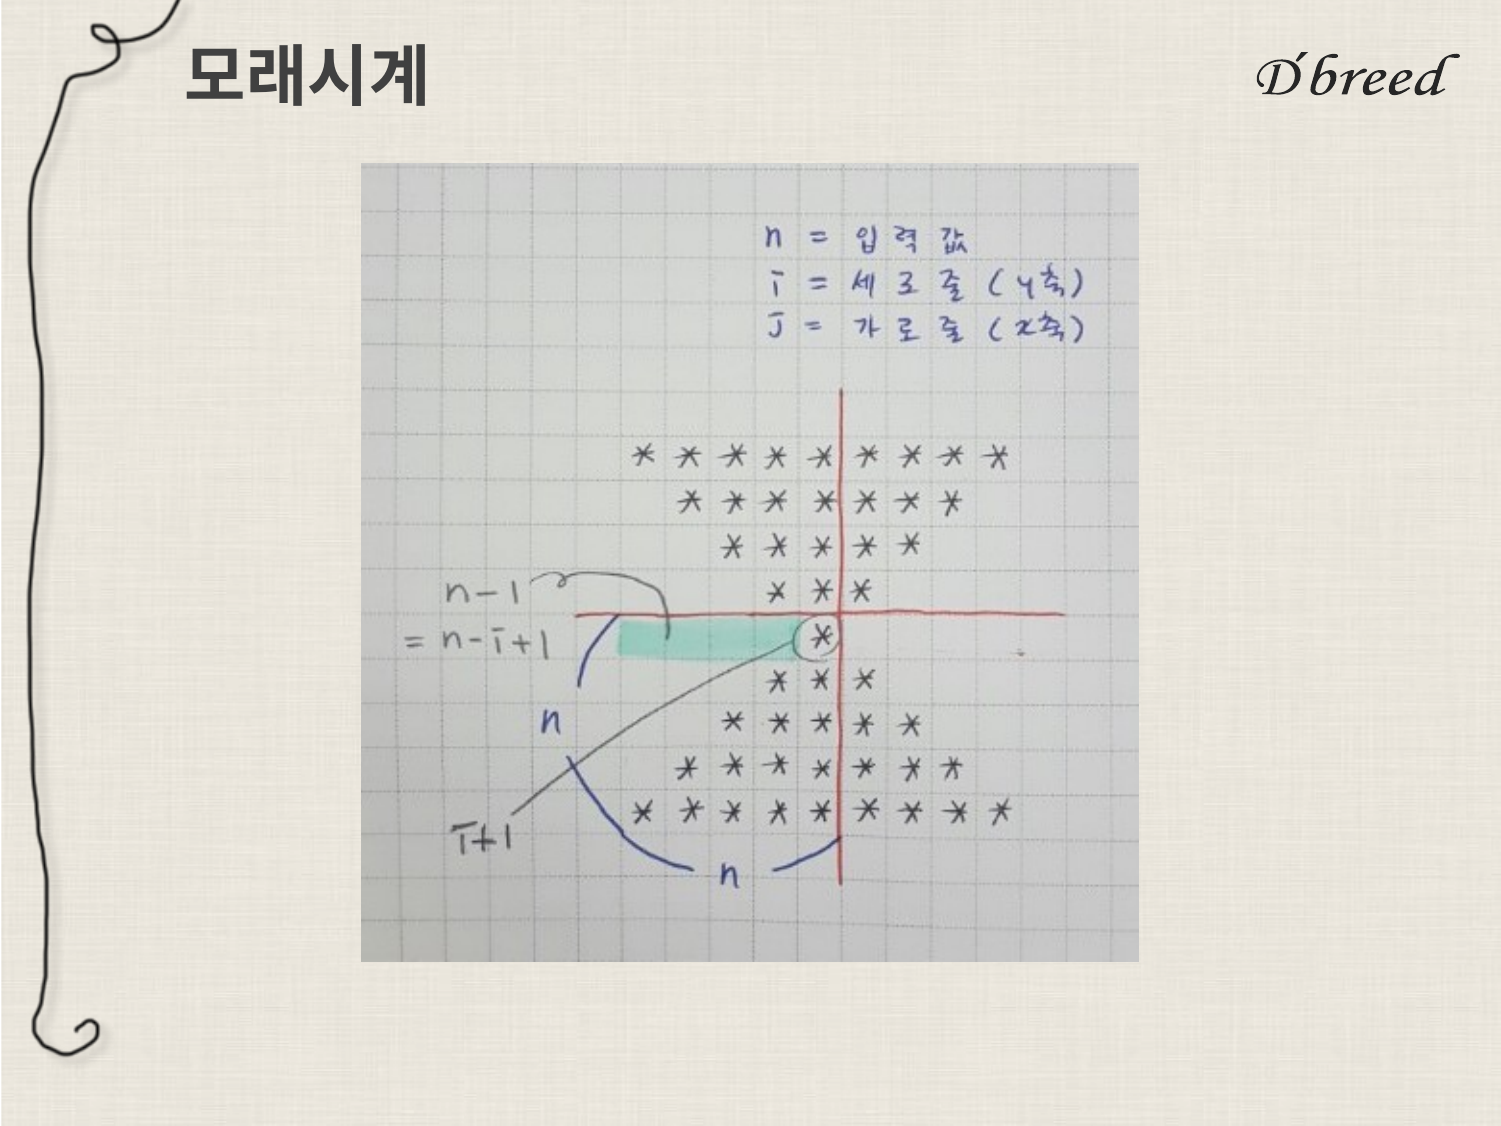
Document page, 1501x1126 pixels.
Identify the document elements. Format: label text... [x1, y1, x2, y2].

text_box 모래시계 [169, 25, 1254, 122]
text_box [97, 206, 1471, 1059]
picture [0, 0, 1501, 1126]
